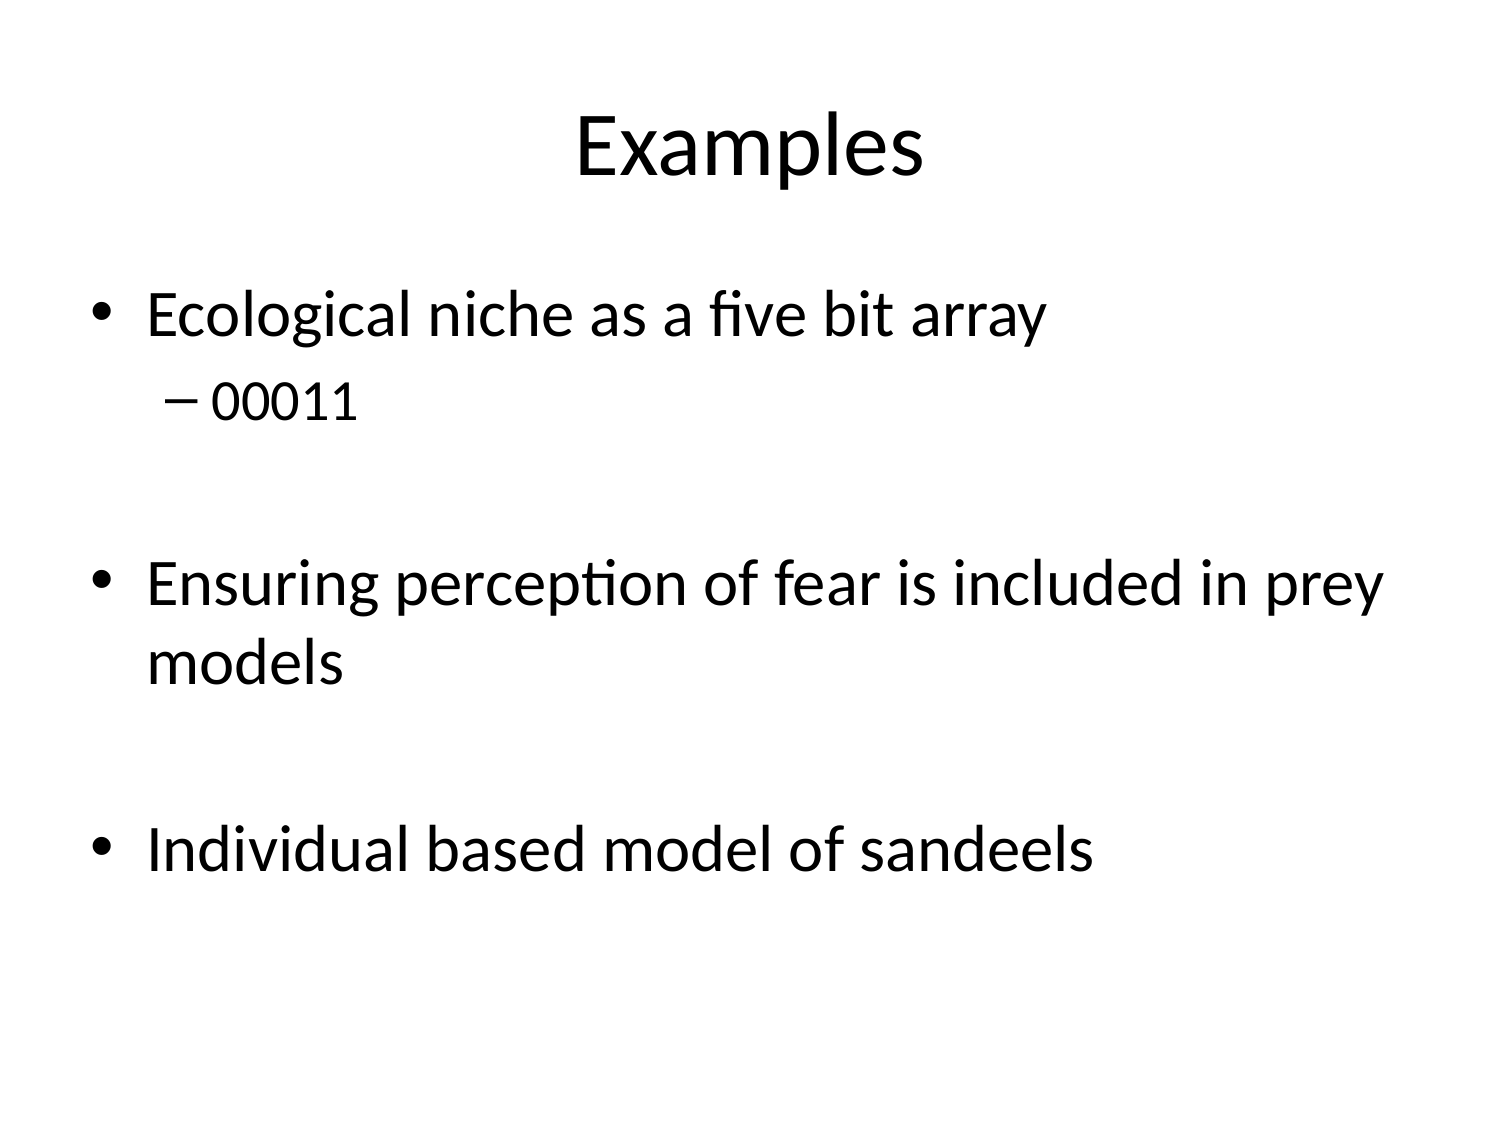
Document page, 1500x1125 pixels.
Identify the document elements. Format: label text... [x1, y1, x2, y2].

list Ecological niche as a five bit array 00011 Ensuring perception of fear is included in prey models Individual based model of sandeels [75, 262, 1425, 1005]
title Examples [75, 45, 1425, 233]
